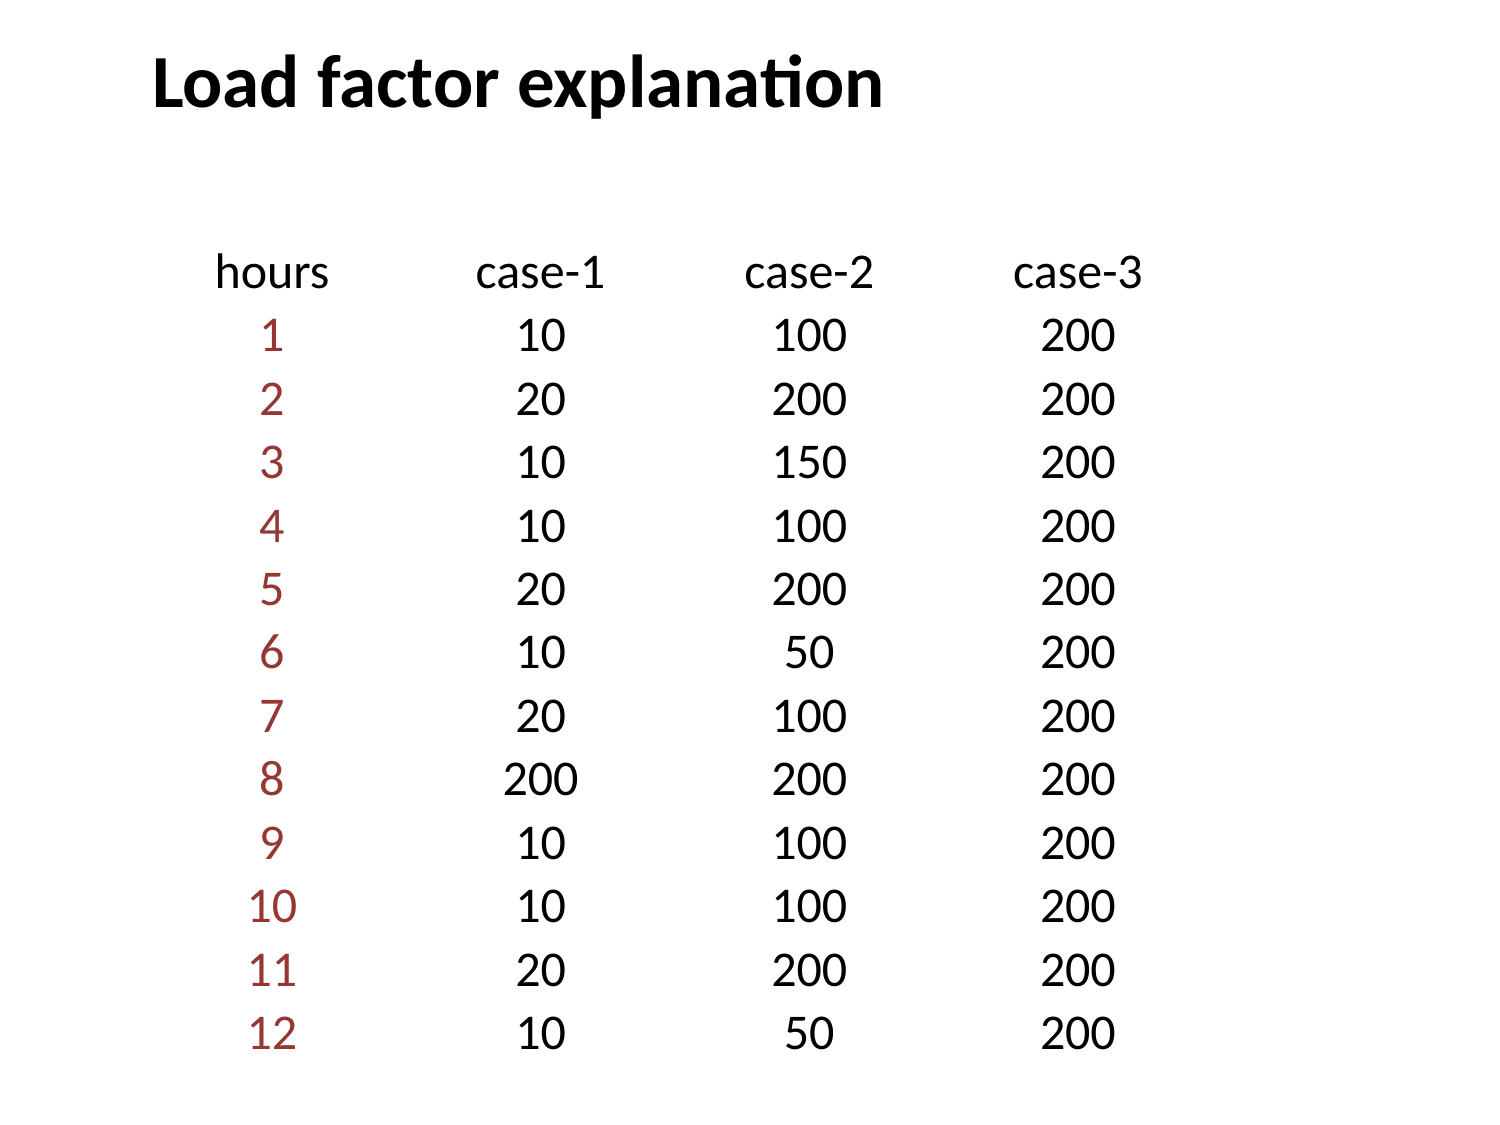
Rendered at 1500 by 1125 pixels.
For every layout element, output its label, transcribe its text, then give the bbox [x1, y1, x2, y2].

table_cell 200 [944, 935, 1212, 999]
table_cell 20 [406, 681, 675, 745]
table_cell 100 [675, 872, 944, 935]
table_cell 200 [944, 808, 1212, 872]
table_cell 10 [406, 872, 675, 935]
text_box Load factor explanation [137, 24, 1300, 130]
table_cell 20 [406, 364, 675, 428]
table_header hours [137, 238, 406, 301]
table_cell 200 [944, 745, 1212, 808]
table_cell 4 [137, 491, 406, 555]
table_cell 5 [137, 555, 406, 618]
table_cell 20 [406, 935, 675, 999]
table_cell 1 [137, 301, 406, 364]
table_cell 100 [675, 491, 944, 555]
table_cell 10 [406, 808, 675, 872]
table_cell 12 [137, 999, 406, 1062]
table_cell 100 [675, 301, 944, 364]
table_cell 150 [675, 428, 944, 491]
table_cell 9 [137, 808, 406, 872]
table_cell 200 [944, 364, 1212, 428]
table_cell 10 [137, 872, 406, 935]
table_cell 200 [944, 428, 1212, 491]
table_cell 2 [137, 364, 406, 428]
table_cell 200 [944, 301, 1212, 364]
table_header case-3 [944, 238, 1212, 301]
table_cell 6 [137, 618, 406, 681]
table_cell 10 [406, 428, 675, 491]
table_cell 8 [137, 745, 406, 808]
table_cell 200 [944, 999, 1212, 1062]
table_header case-2 [675, 238, 944, 301]
table_cell 200 [944, 555, 1212, 618]
table_cell 200 [675, 745, 944, 808]
table_cell 200 [944, 618, 1212, 681]
table_cell 7 [137, 681, 406, 745]
table_cell 100 [675, 808, 944, 872]
table_cell 10 [406, 999, 675, 1062]
table_cell 50 [675, 999, 944, 1062]
table_cell 11 [137, 935, 406, 999]
table_cell 50 [675, 618, 944, 681]
table_cell 200 [406, 745, 675, 808]
table_cell 20 [406, 555, 675, 618]
table_cell 200 [675, 935, 944, 999]
table_cell 3 [137, 428, 406, 491]
table_cell 200 [675, 555, 944, 618]
table_cell 200 [944, 872, 1212, 935]
table_cell 200 [944, 681, 1212, 745]
table_header case-1 [406, 238, 675, 301]
table_cell 100 [675, 681, 944, 745]
table_cell 10 [406, 618, 675, 681]
table_cell 200 [944, 491, 1212, 555]
table_cell 200 [675, 364, 944, 428]
table_cell 10 [406, 301, 675, 364]
table_cell 10 [406, 491, 675, 555]
